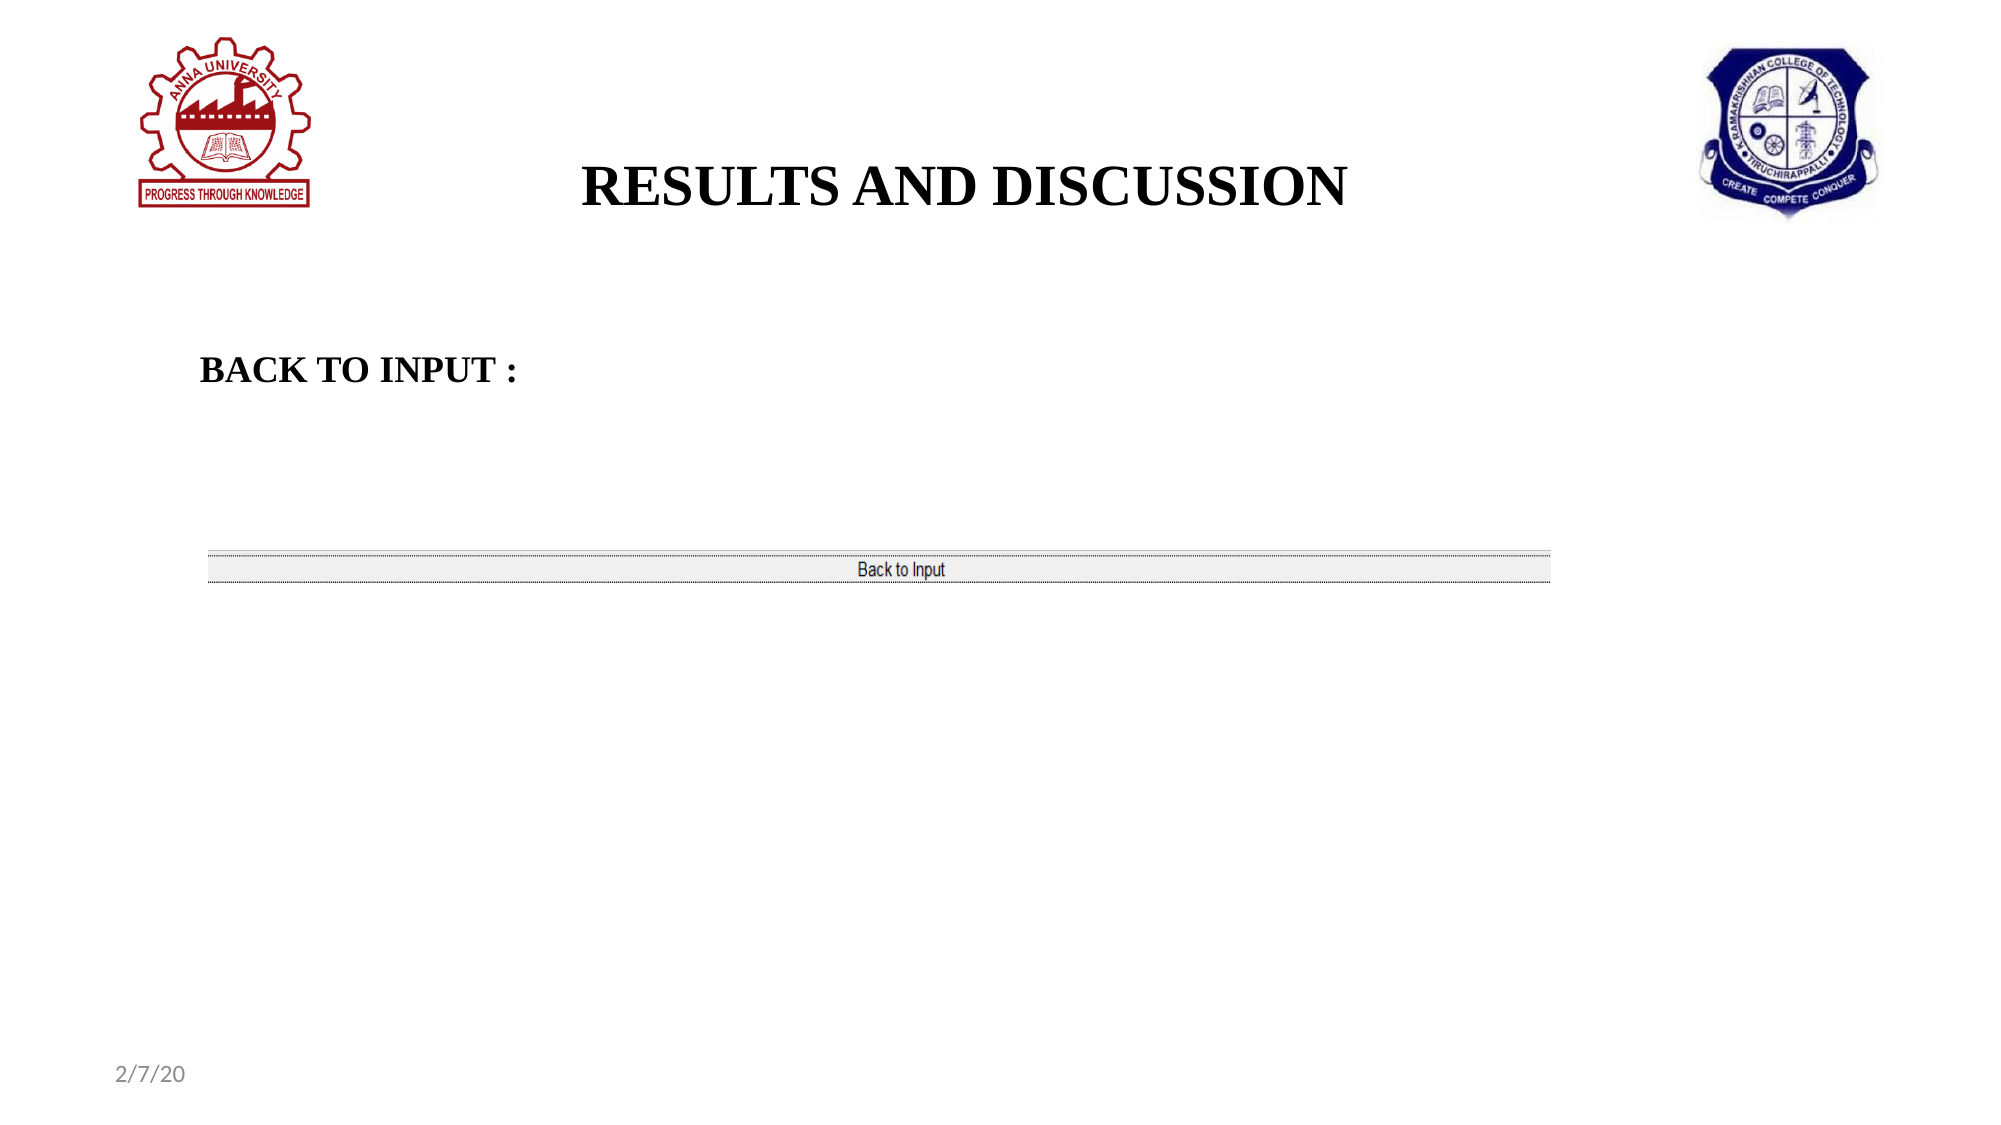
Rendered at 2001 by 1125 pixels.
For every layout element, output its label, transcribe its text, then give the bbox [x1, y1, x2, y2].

text_box BACK TO INPUT : [184, 337, 572, 398]
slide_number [99, 1042, 567, 1103]
text_box RESULTS AND DISCUSSION [566, 139, 1437, 225]
picture [208, 550, 1551, 583]
picture [1695, 42, 1885, 224]
picture [136, 35, 312, 209]
